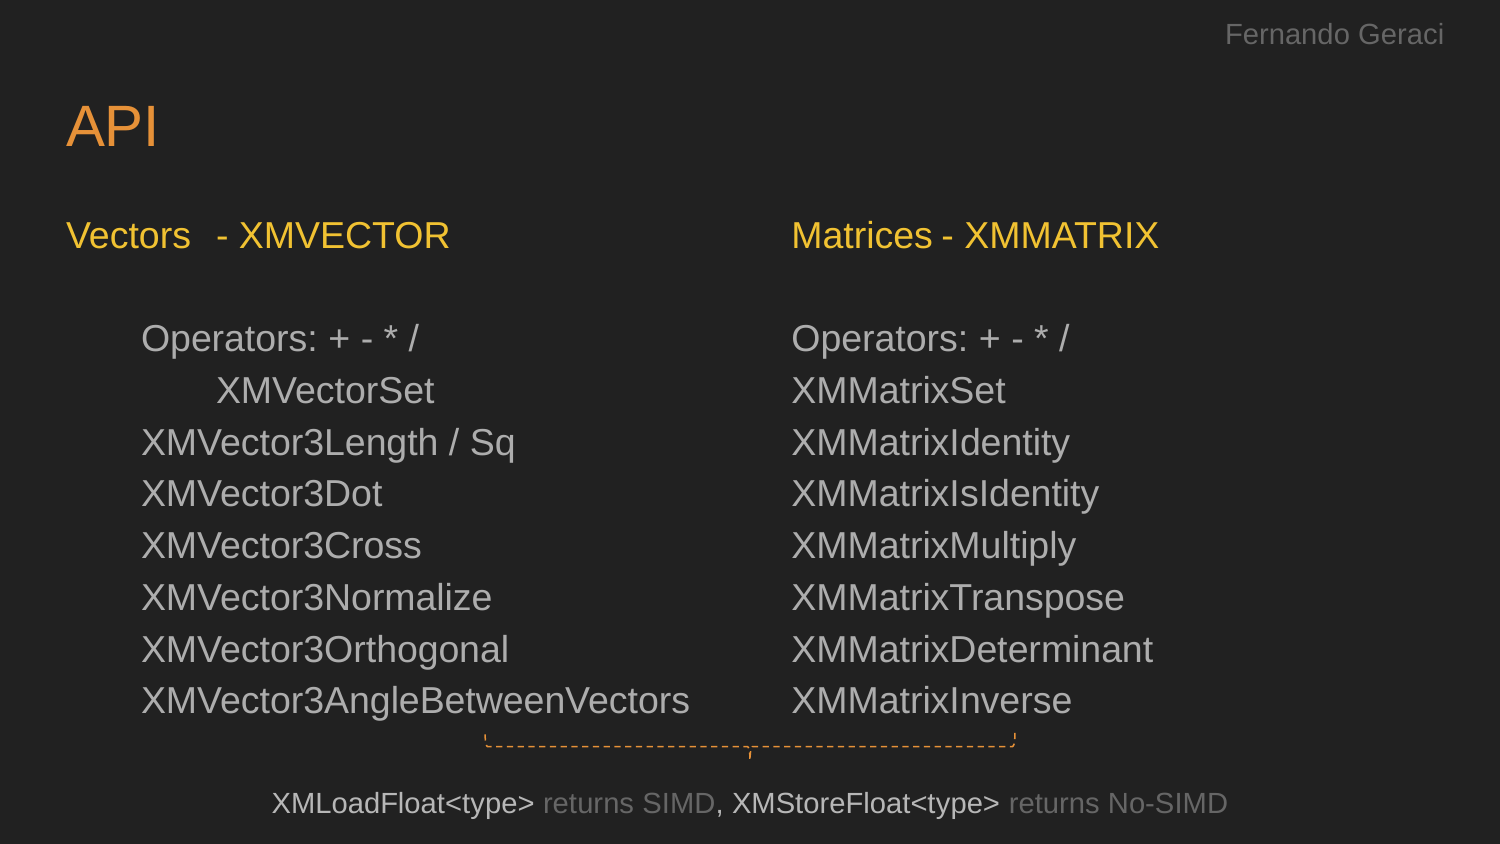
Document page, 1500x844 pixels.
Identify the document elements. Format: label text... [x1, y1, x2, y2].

list Matrices - XMMATRIX Operators: + - * / XMMatrixSet XMMatrixIdentity XMMatrixIsIdentity XMMatrixMultiply XMMatrixTranspose XMMatrixDeterminant XMMatrixInverse [776, 189, 1449, 750]
text_box XMLoadFloat<type> returns SIMD, XMStoreFloat<type> returns No-SIMD [51, 760, 1449, 844]
text_box Fernando Geraci [1169, 0, 1500, 69]
list Vectors - XMVECTOR Operators: + - * / XMVectorSet XMVector3Length / Sq XMVector3Dot XMVector3Cross XMVector3Normalize XMVector3Orthogonal XMVector3AngleBetweenVectors [51, 189, 724, 750]
title API [51, 72, 1449, 167]
text_box [485, 732, 1015, 761]
